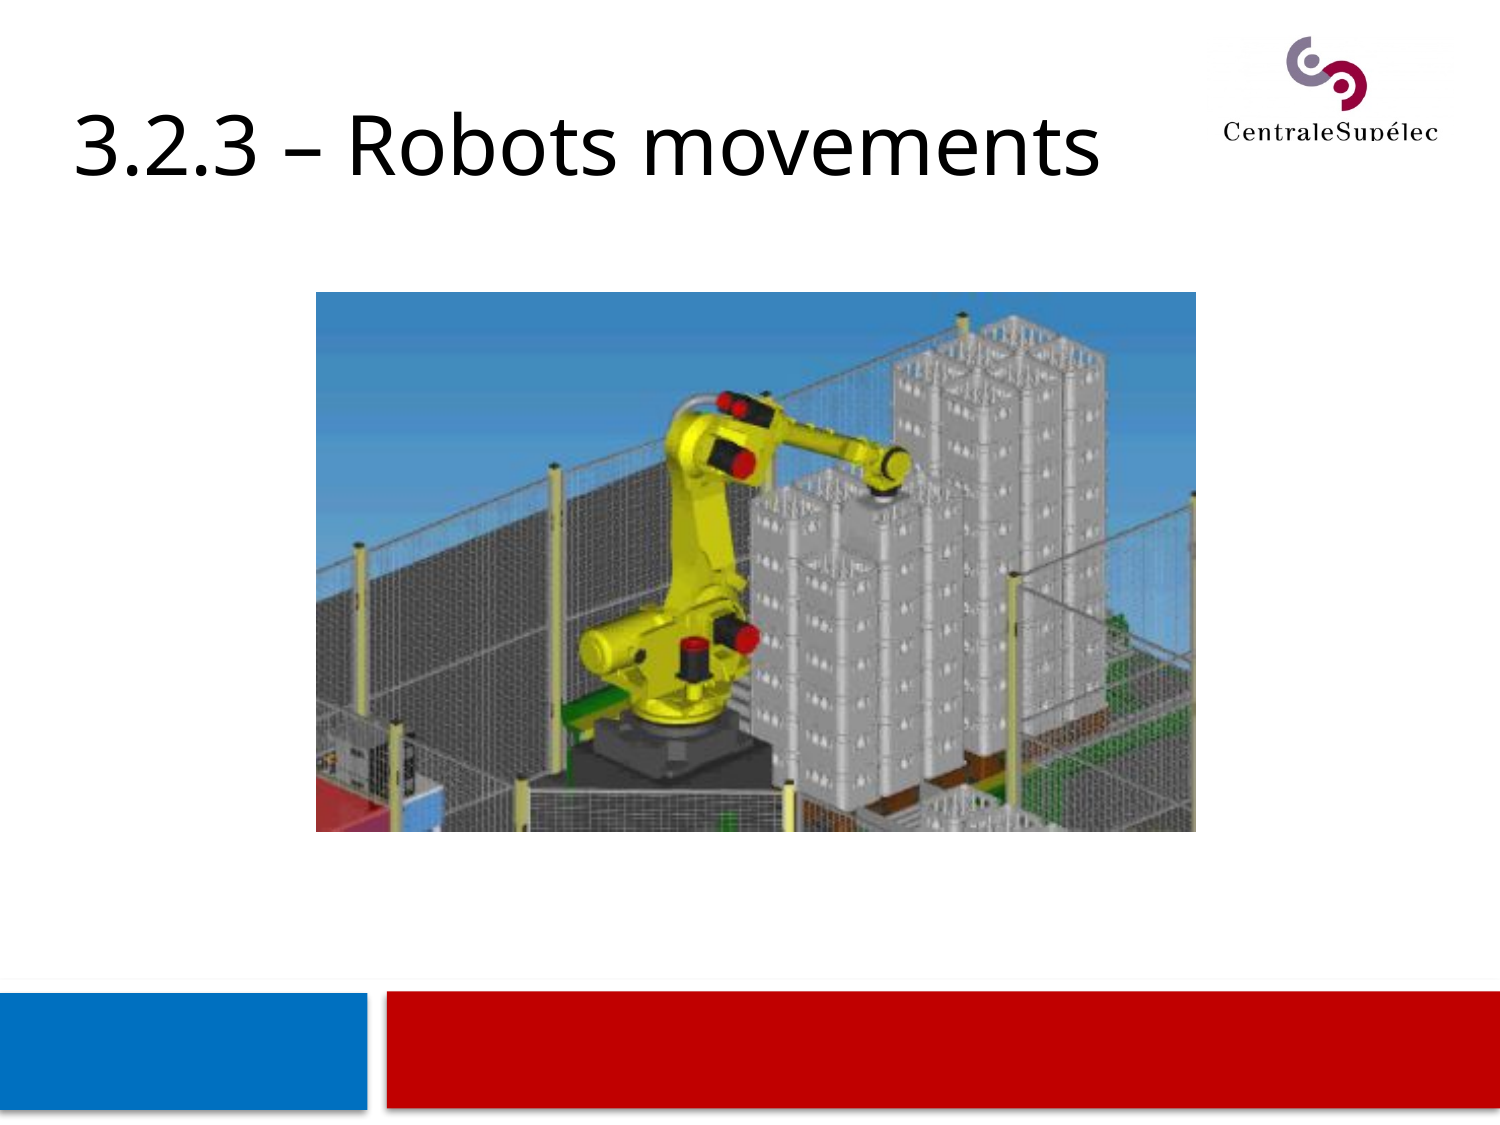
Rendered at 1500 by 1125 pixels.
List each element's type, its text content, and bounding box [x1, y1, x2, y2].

picture [1206, 34, 1454, 141]
text_box 3.2.3 – Robots movements [58, 84, 1207, 200]
picture [316, 292, 1197, 833]
